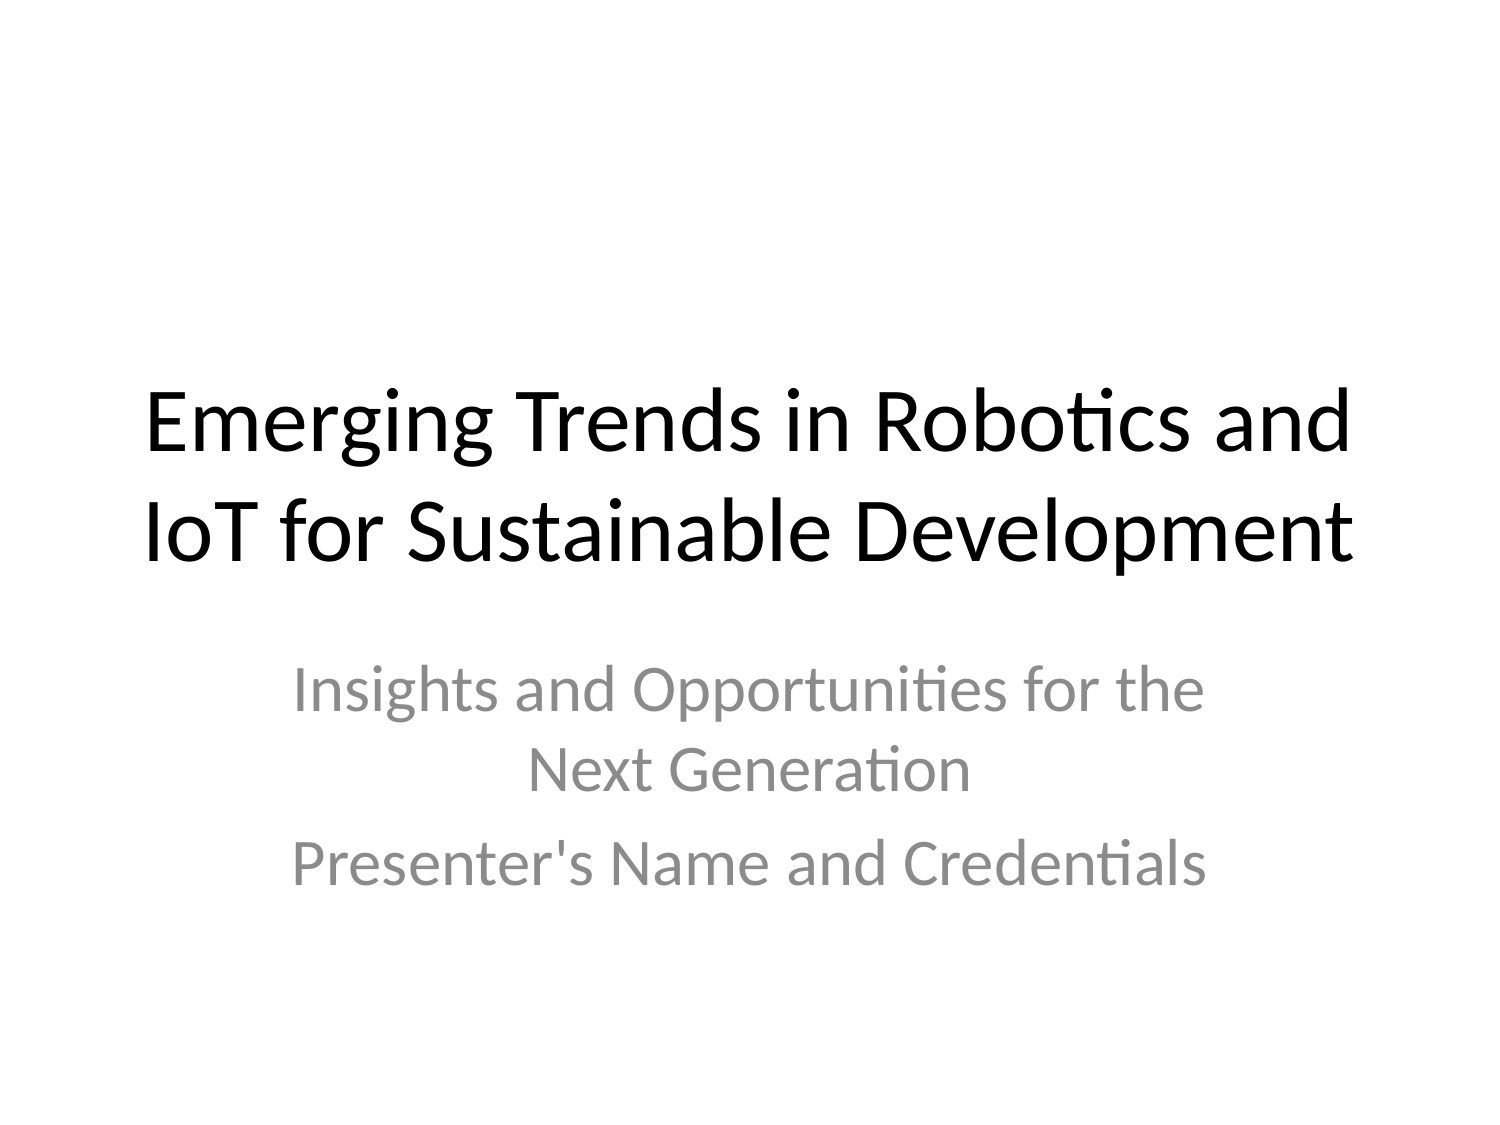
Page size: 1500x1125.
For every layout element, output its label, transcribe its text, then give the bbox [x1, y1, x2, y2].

subtitle Insights and Opportunities for the Next Generation Presenter's Name and Credentials [225, 637, 1275, 925]
title Emerging Trends in Robotics and IoT for Sustainable Development [112, 349, 1388, 591]
